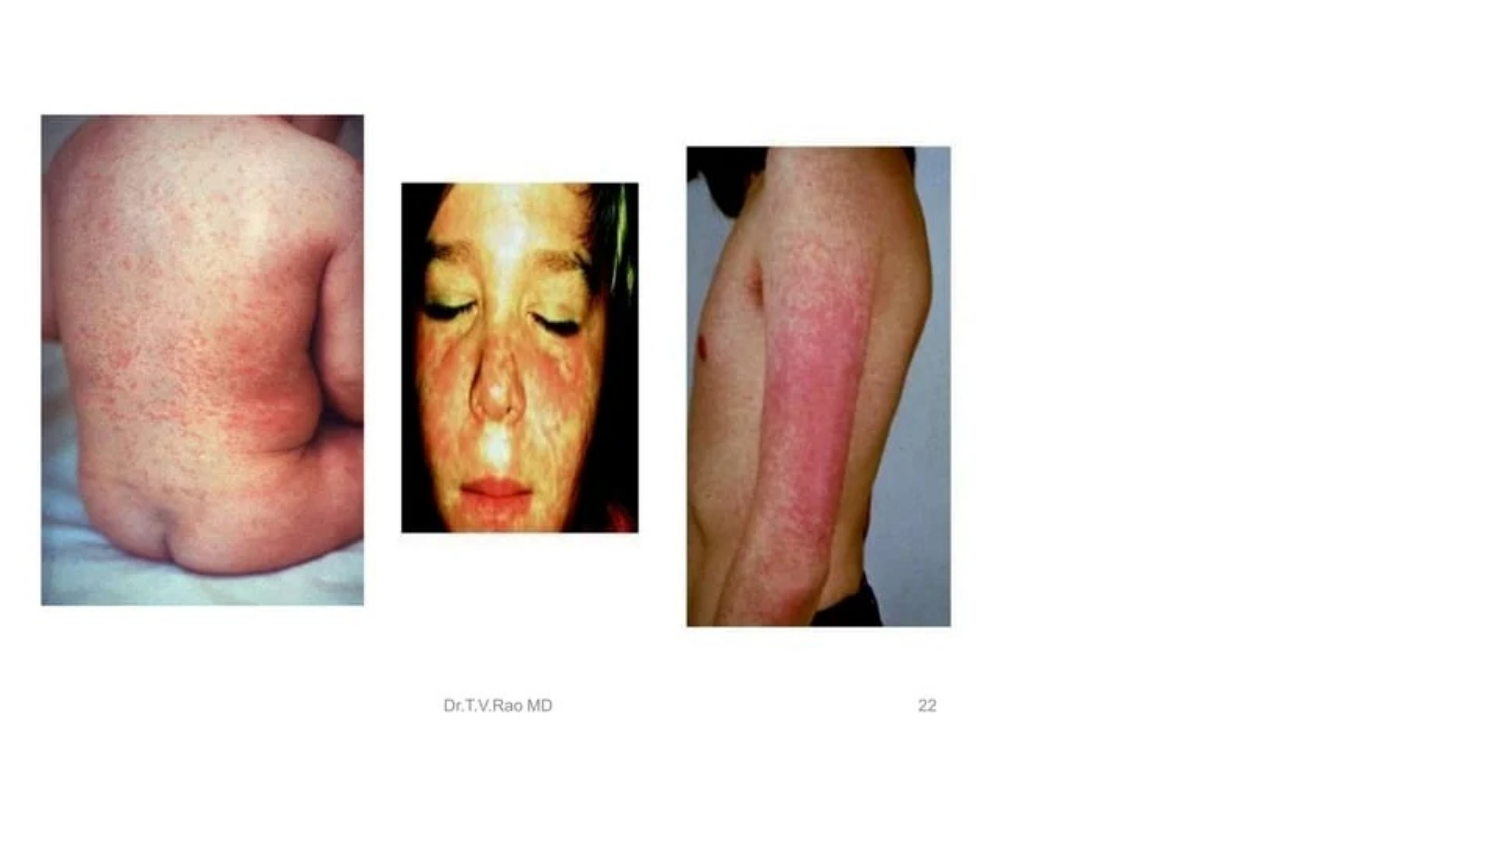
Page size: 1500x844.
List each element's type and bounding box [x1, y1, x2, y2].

picture [0, 0, 997, 748]
